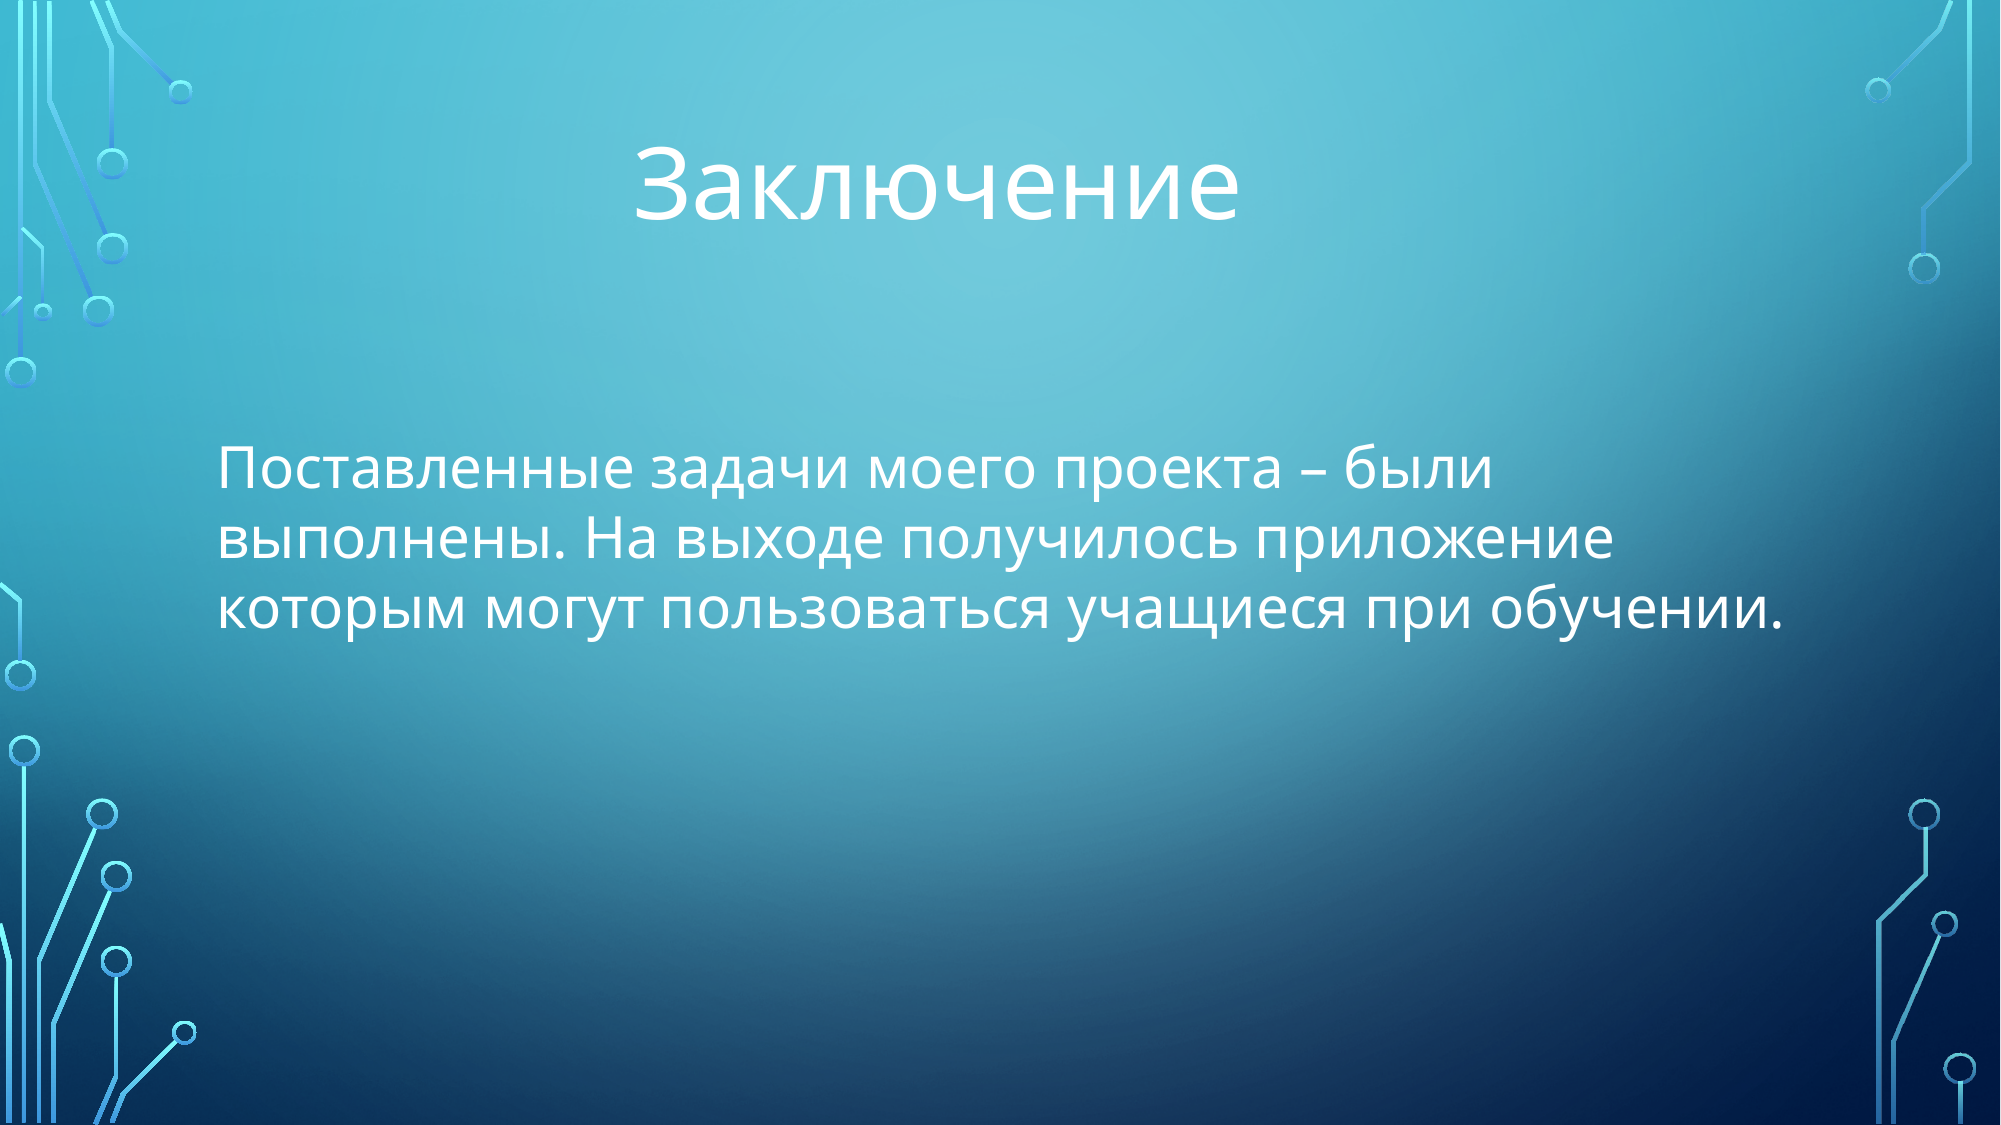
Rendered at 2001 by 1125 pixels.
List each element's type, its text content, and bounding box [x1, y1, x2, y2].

text_box Заключение [618, 111, 1259, 247]
text_box Поставленные задачи моего проекта – были выполнены. На выходе получилось приложение которым могут пользоваться учащиеся при обучении. [201, 422, 1859, 648]
